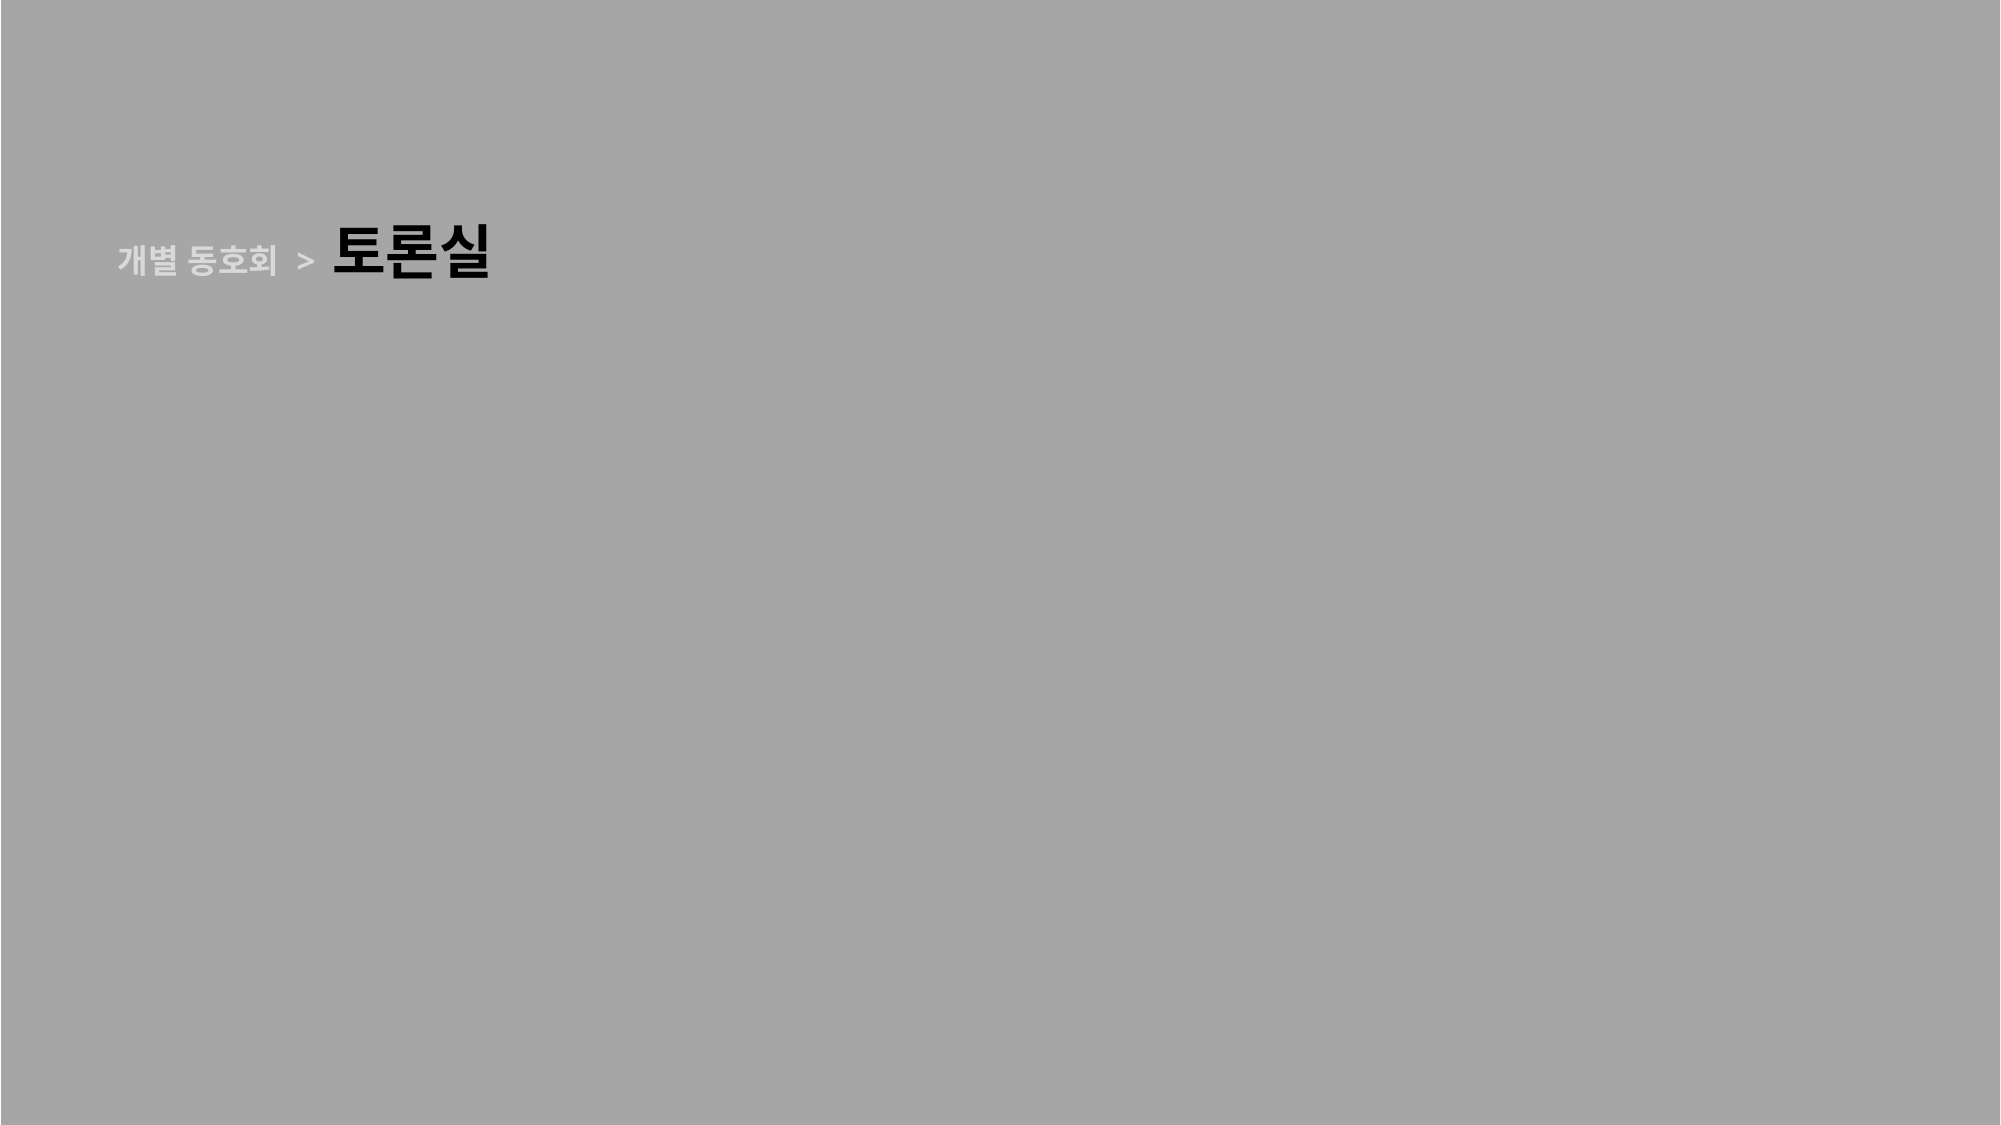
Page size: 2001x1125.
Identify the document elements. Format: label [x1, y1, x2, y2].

text_box [102, 208, 508, 293]
